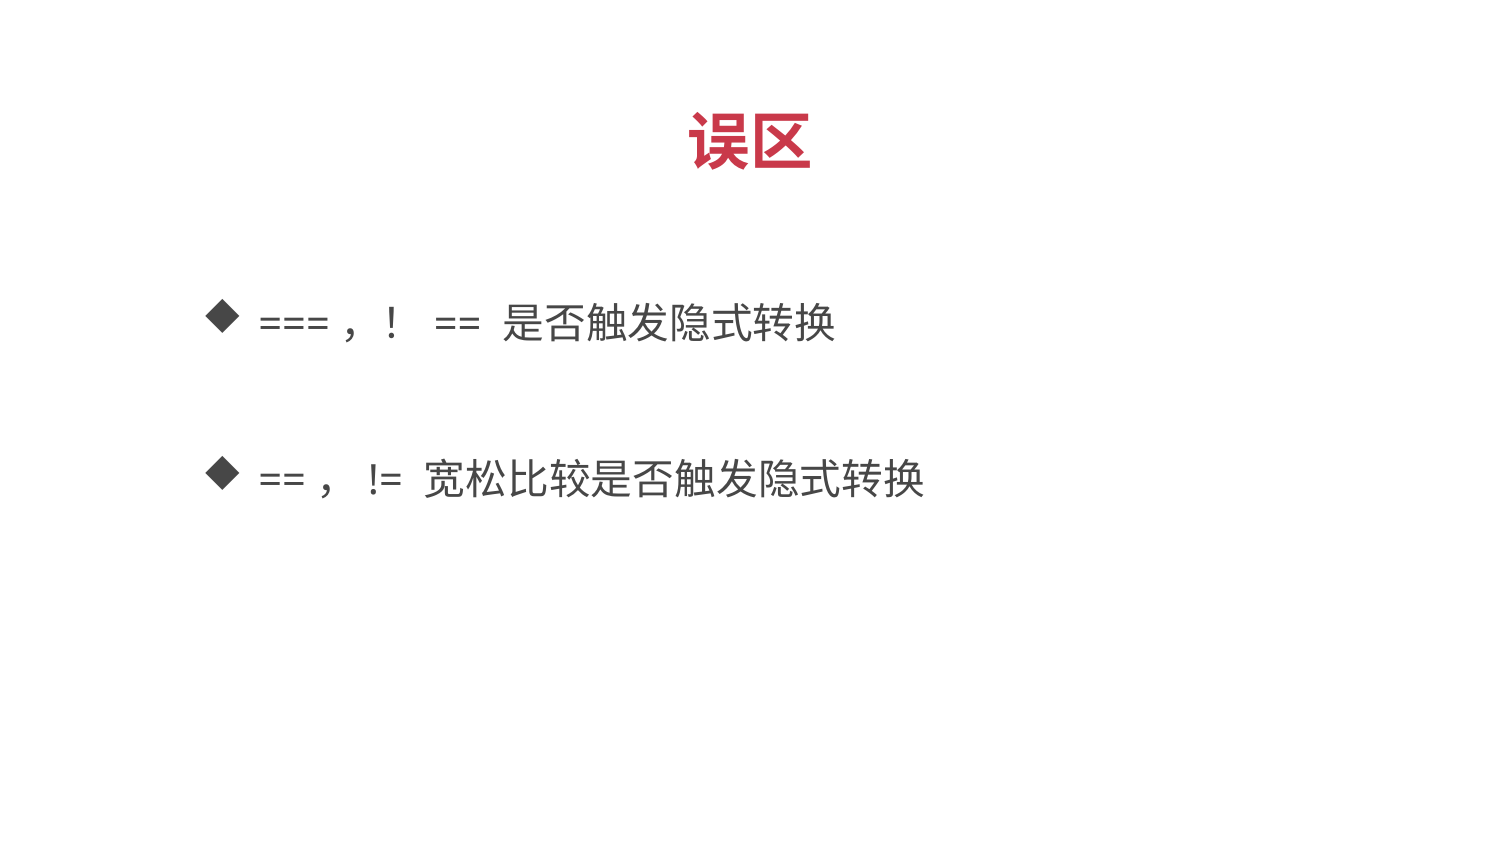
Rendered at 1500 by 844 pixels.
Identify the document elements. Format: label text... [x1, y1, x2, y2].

text_box ==，!= 宽松比较是否触发隐式转换 [111, 445, 1446, 511]
text_box 误区 [672, 94, 828, 185]
text_box ===，！== 是否触发隐式转换 [111, 289, 1446, 355]
